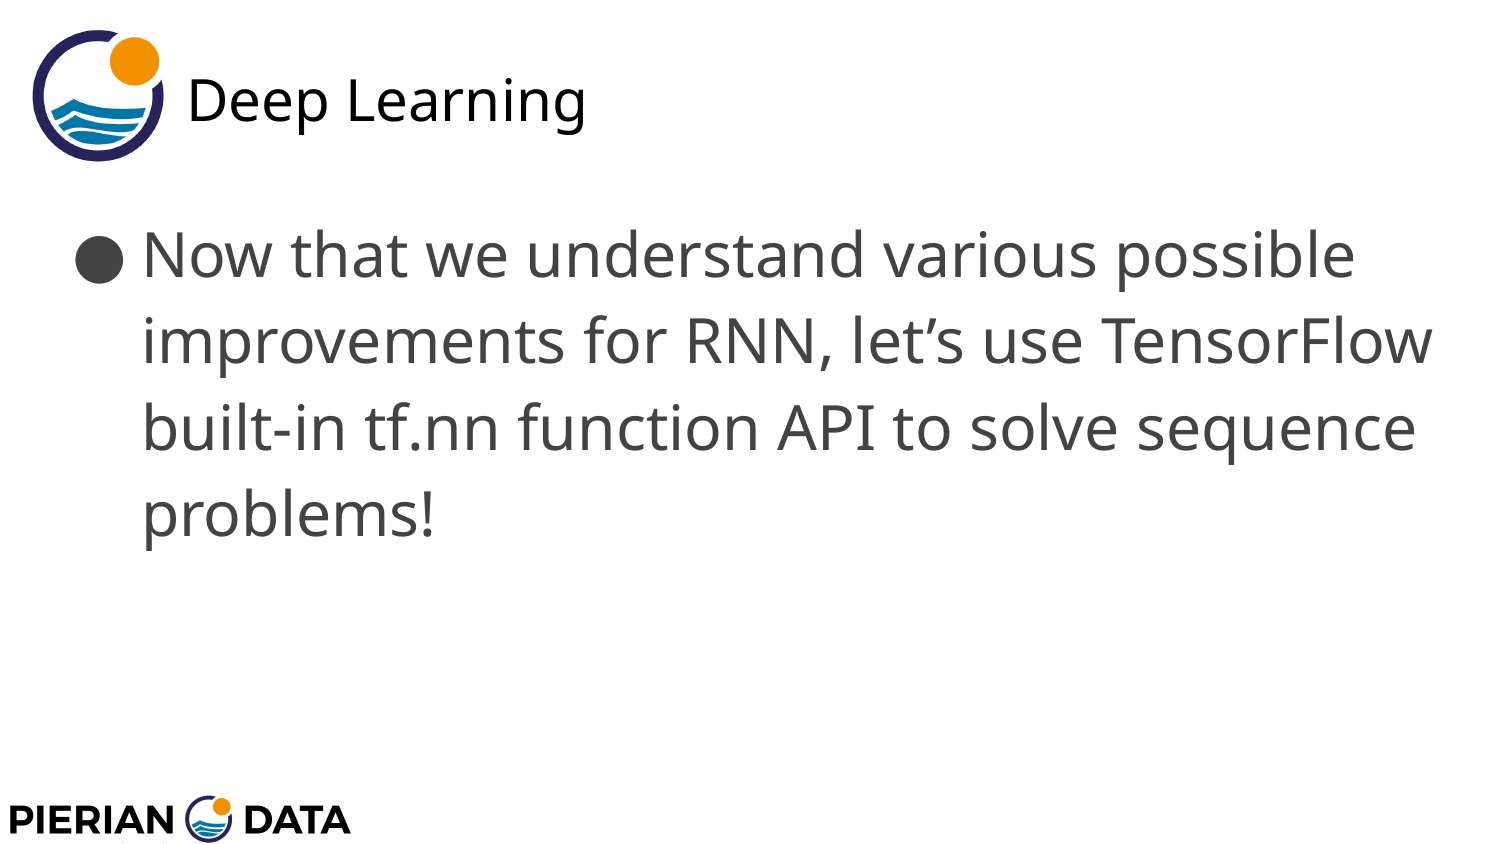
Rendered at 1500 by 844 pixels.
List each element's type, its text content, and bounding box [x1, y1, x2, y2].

list Now that we understand various possible improvements for RNN, let’s use TensorFlow built-in tf.nn function API to solve sequence problems! [51, 189, 1480, 750]
title Deep Learning [176, 48, 1449, 143]
picture [0, 787, 368, 844]
picture [24, 24, 172, 167]
